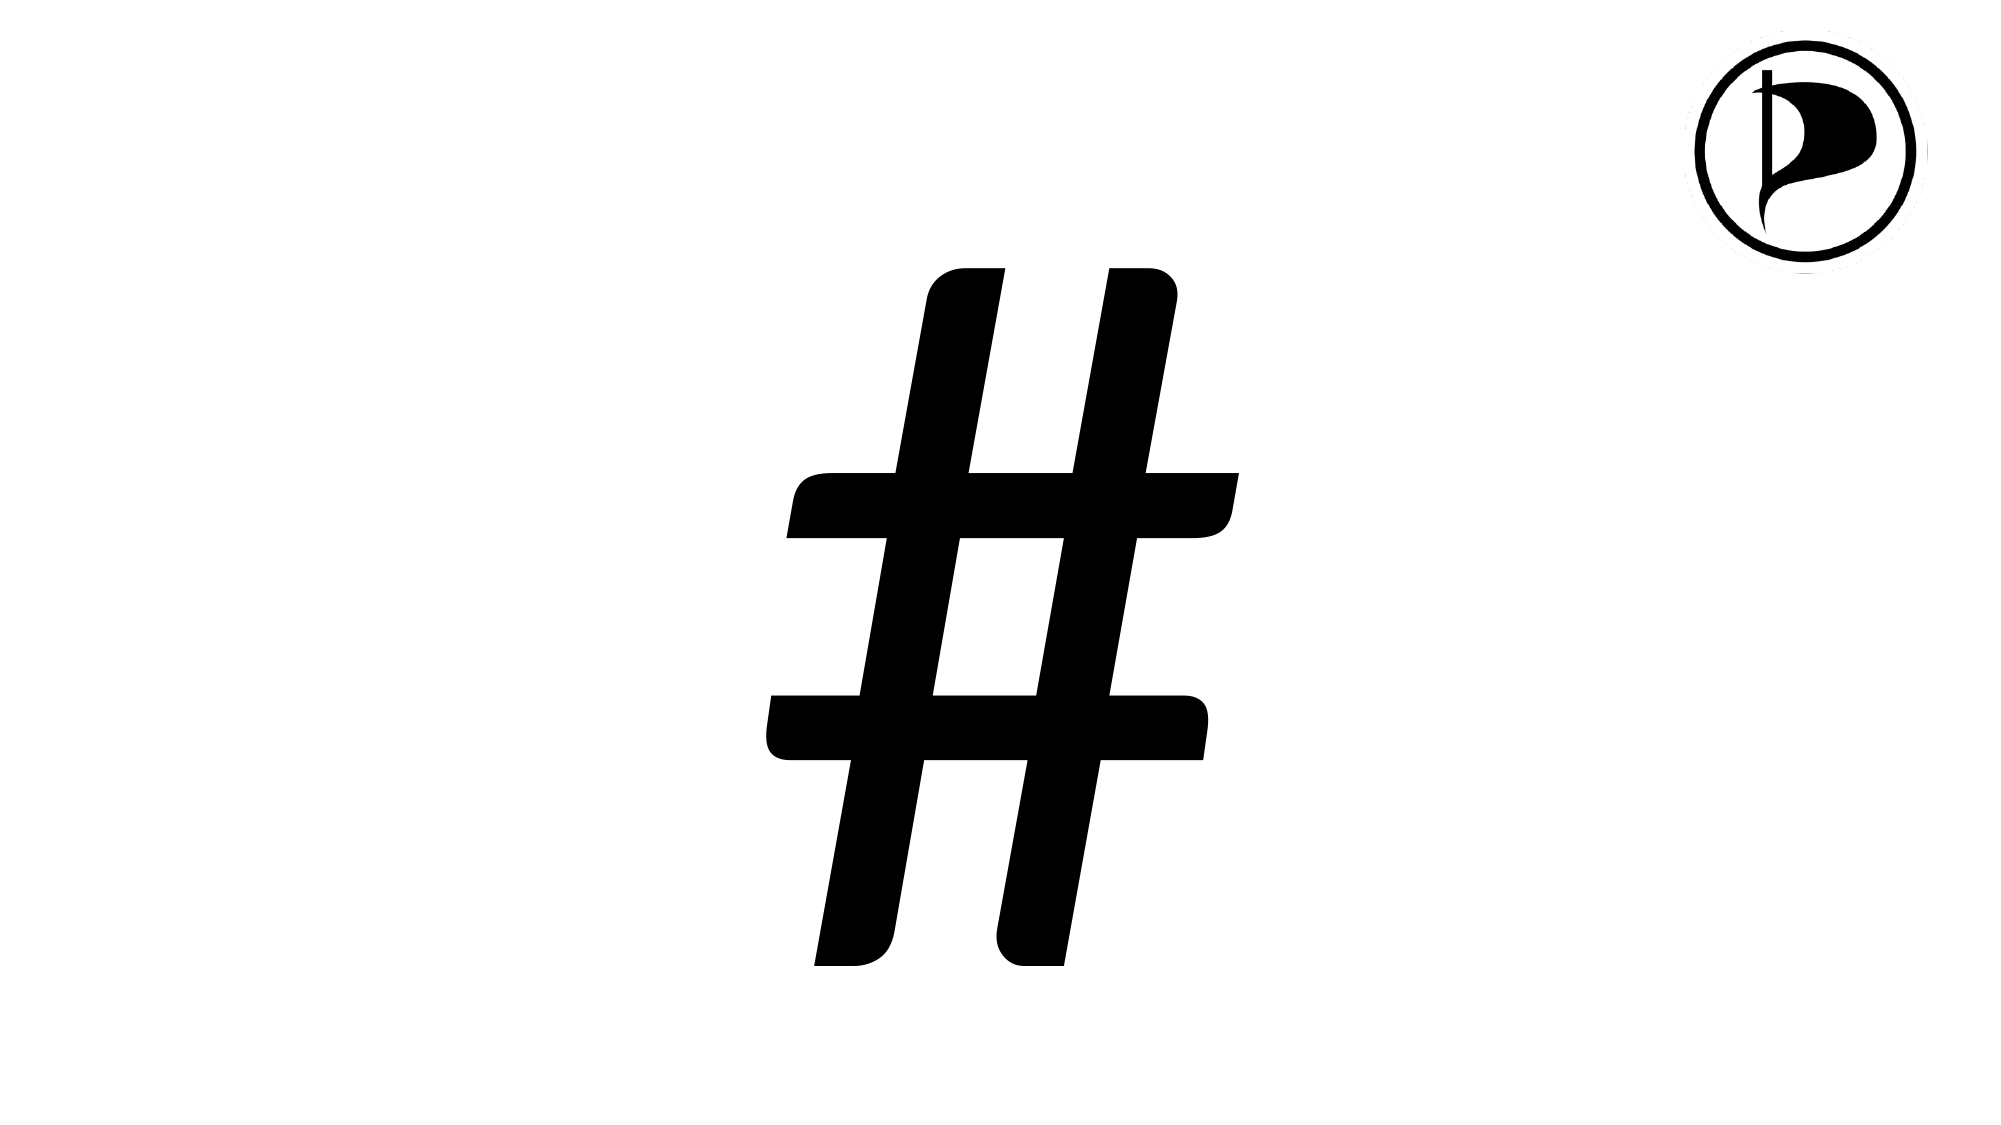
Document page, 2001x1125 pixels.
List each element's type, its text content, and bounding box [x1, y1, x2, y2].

list # [137, 66, 1863, 1080]
picture [1672, 18, 1938, 284]
